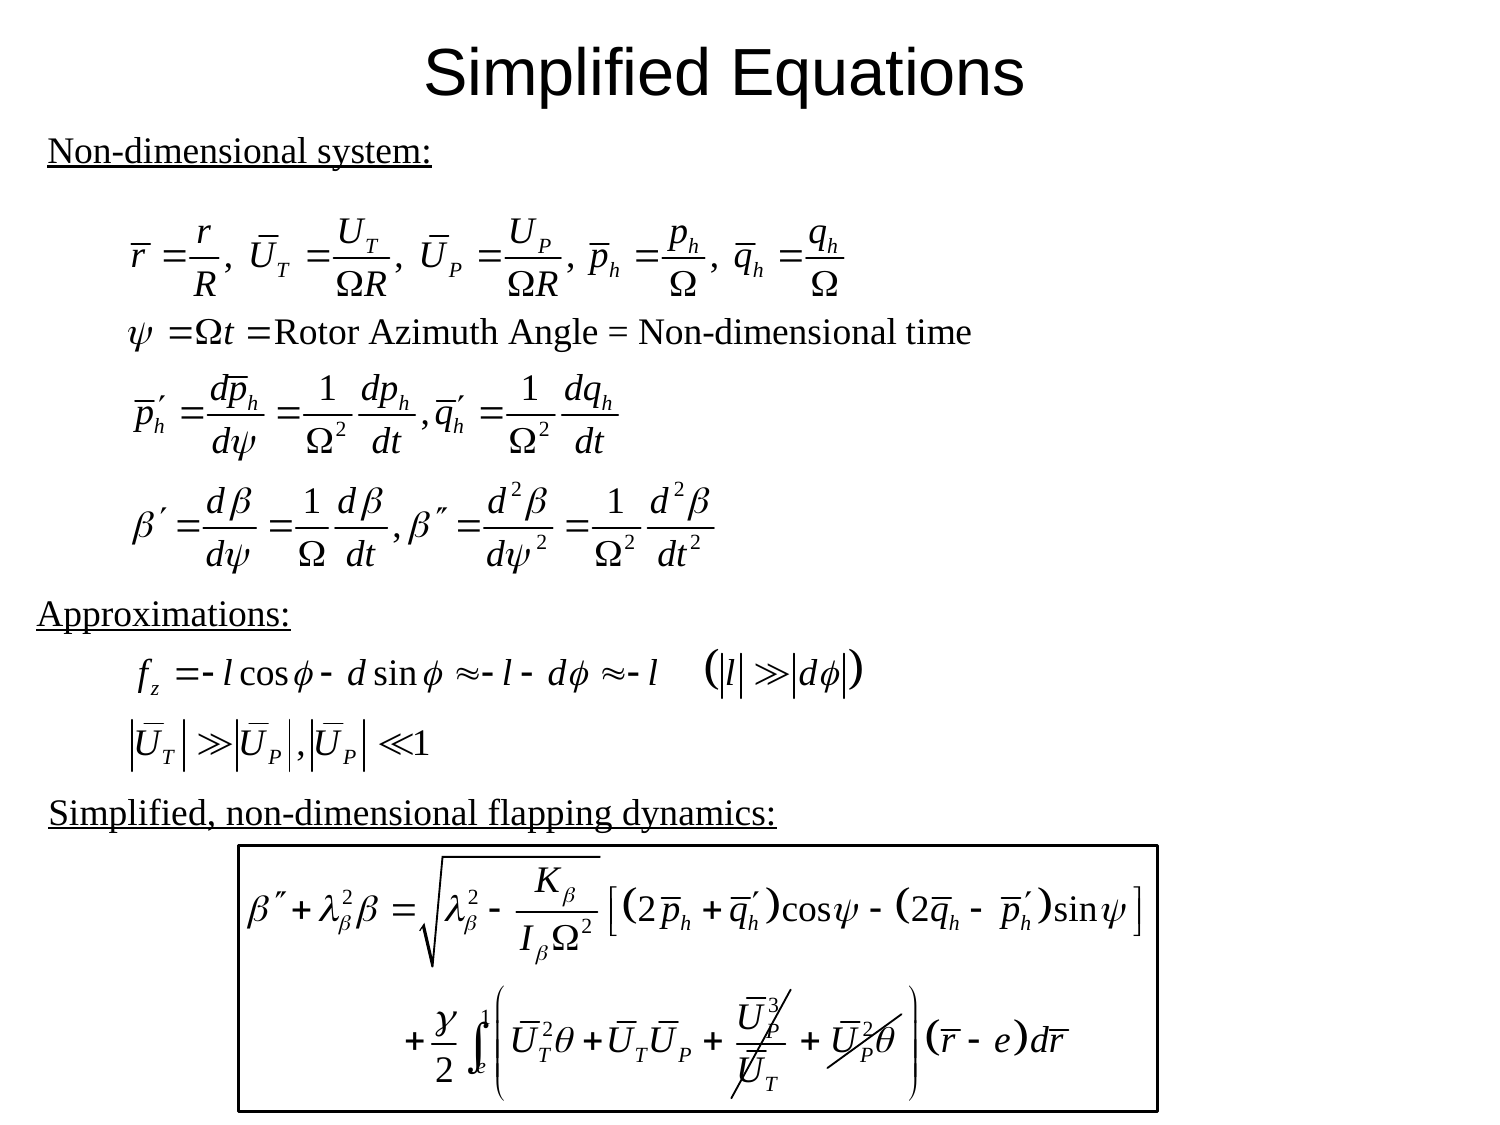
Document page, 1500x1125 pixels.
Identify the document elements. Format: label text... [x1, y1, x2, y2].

text_box Simplified Equations [75, 0, 1375, 138]
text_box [124, 642, 869, 780]
text_box Non-dimensional system: [32, 118, 448, 179]
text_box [239, 847, 1156, 1111]
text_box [124, 206, 979, 582]
text_box Approximations: [21, 581, 306, 642]
text_box Simplified, non-dimensional flapping dynamics: [33, 780, 793, 840]
